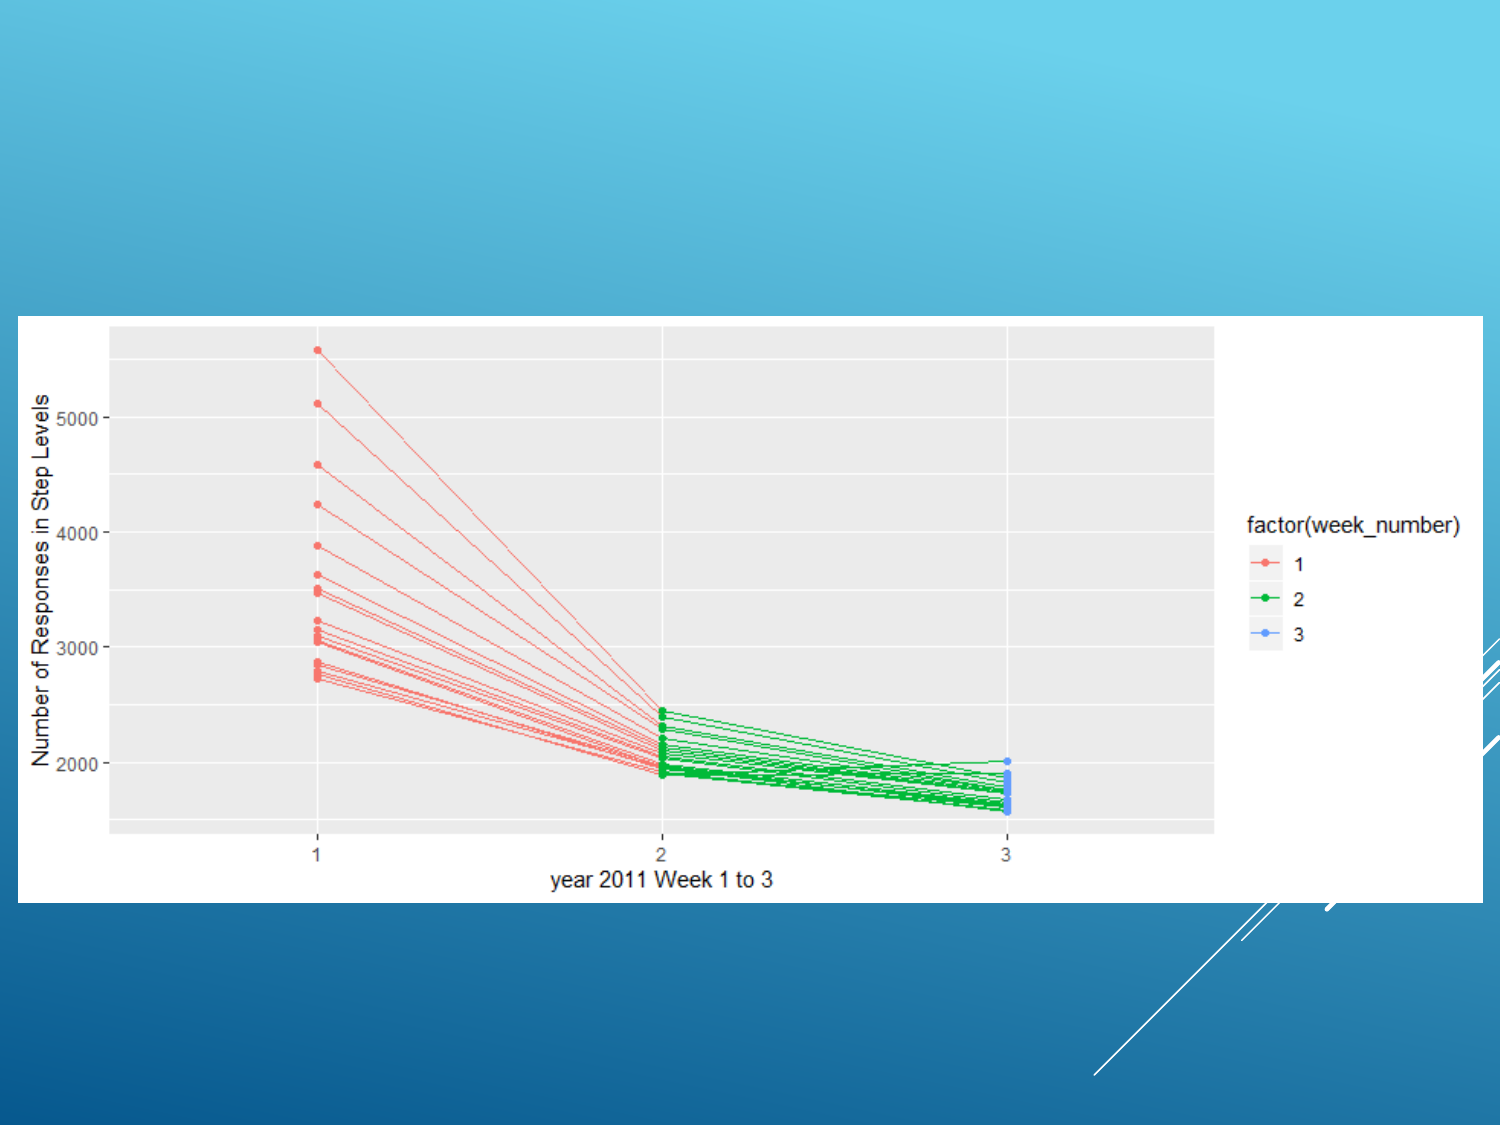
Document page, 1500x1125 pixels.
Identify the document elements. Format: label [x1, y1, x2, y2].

picture [17, 316, 1483, 903]
